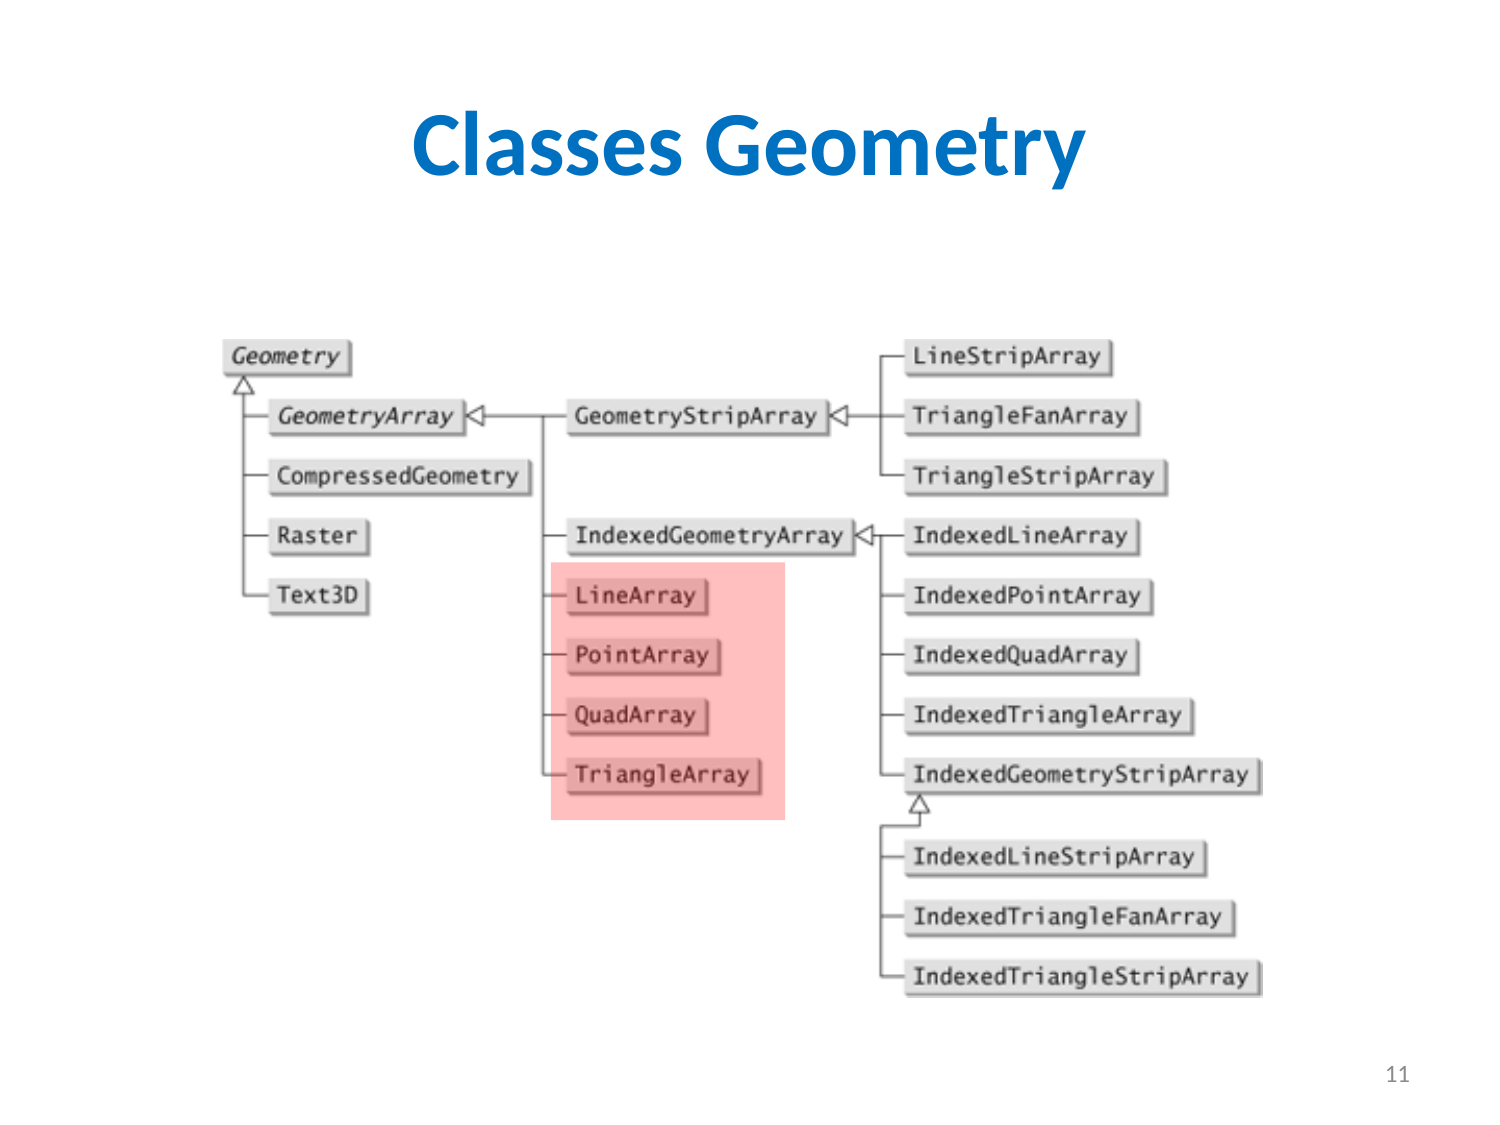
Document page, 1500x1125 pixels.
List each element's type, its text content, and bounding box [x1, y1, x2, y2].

text_box 11 [1074, 1042, 1425, 1103]
title Classes Geometry [75, 45, 1425, 233]
picture [222, 339, 1264, 998]
